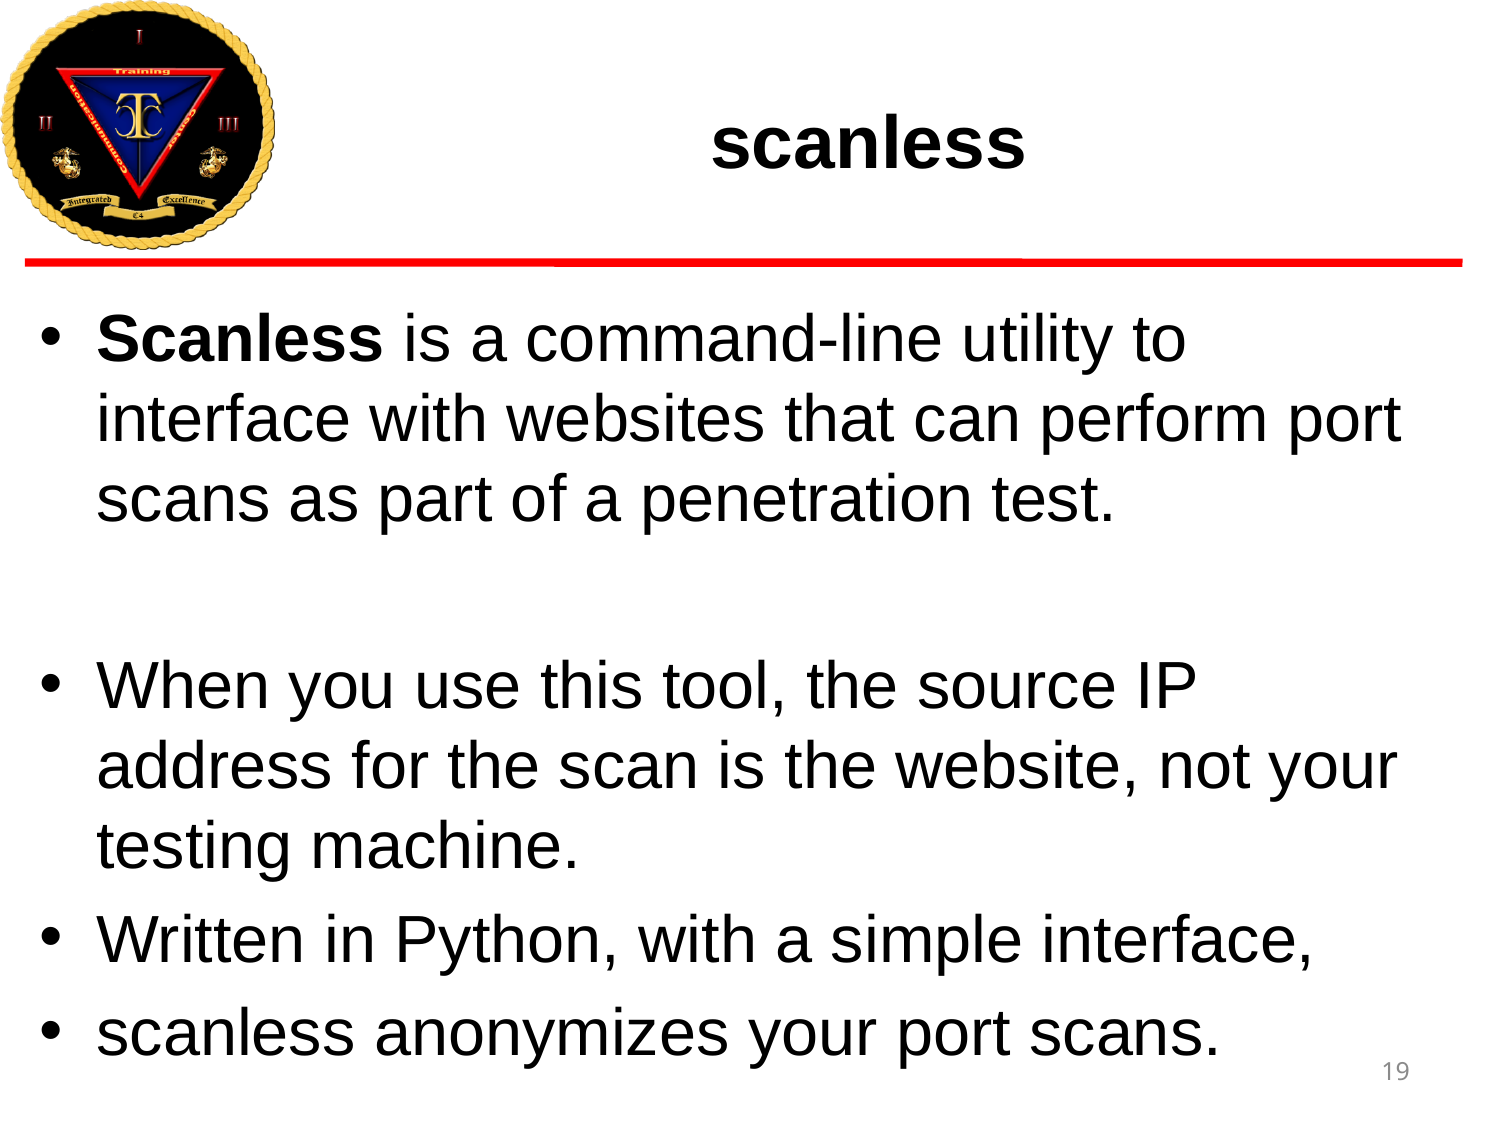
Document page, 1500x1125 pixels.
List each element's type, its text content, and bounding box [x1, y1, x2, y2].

title scanless [274, 44, 1463, 233]
list Scanless is a command-line utility to interface with websites that can perform port scans as part of a penetration test. When you use this tool, the source IP address for the scan is the website, not your testing machine. Written in Python, with a simple interface, scanless anonymizes your port scans. [24, 287, 1463, 1081]
picture [0, 0, 275, 250]
slide_number 19 [1074, 1042, 1425, 1103]
